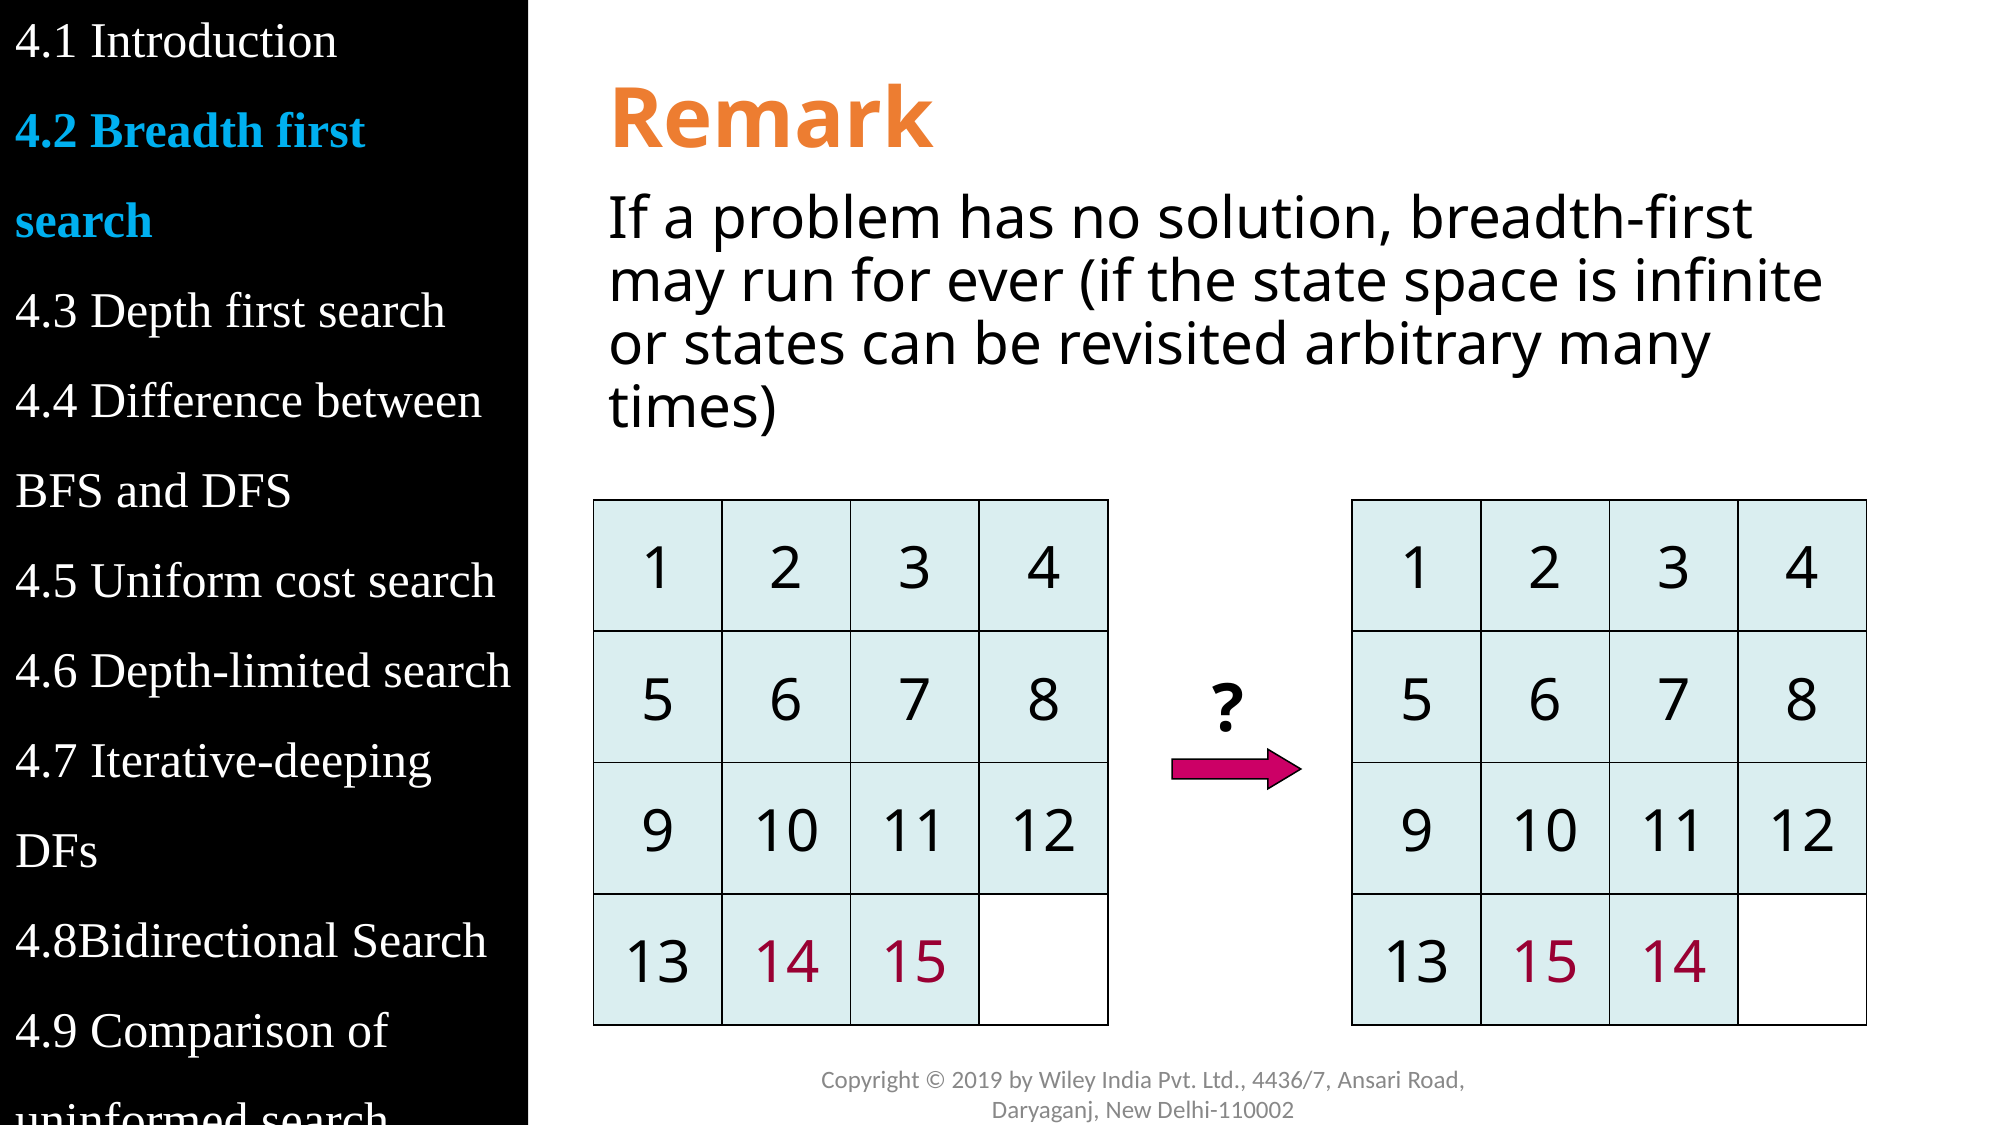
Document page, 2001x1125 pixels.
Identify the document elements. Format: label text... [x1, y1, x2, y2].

list If a problem has no solution, breadth-first may run for ever (if the state space is infinite or states can be revisited arbitrary many times) [593, 181, 1884, 1043]
footer Copyright © 2019 by Wiley India Pvt. Ltd., 4436/7, Ansari Road, Daryaganj, New Delhi-110002 [805, 1063, 1481, 1123]
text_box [593, 499, 1867, 1026]
title Remark [593, 59, 1863, 181]
text_box 4.1 Introduction 4.2 Breadth first search 4.3 Depth first search 4.4 Difference between BFS and DFS 4.5 Uniform cost search 4.6 Depth-limited search 4.7 Iterative-deeping DFs 4.8Bidirectional Search 4.9 Comparison of uninformed search [0, 0, 529, 1125]
